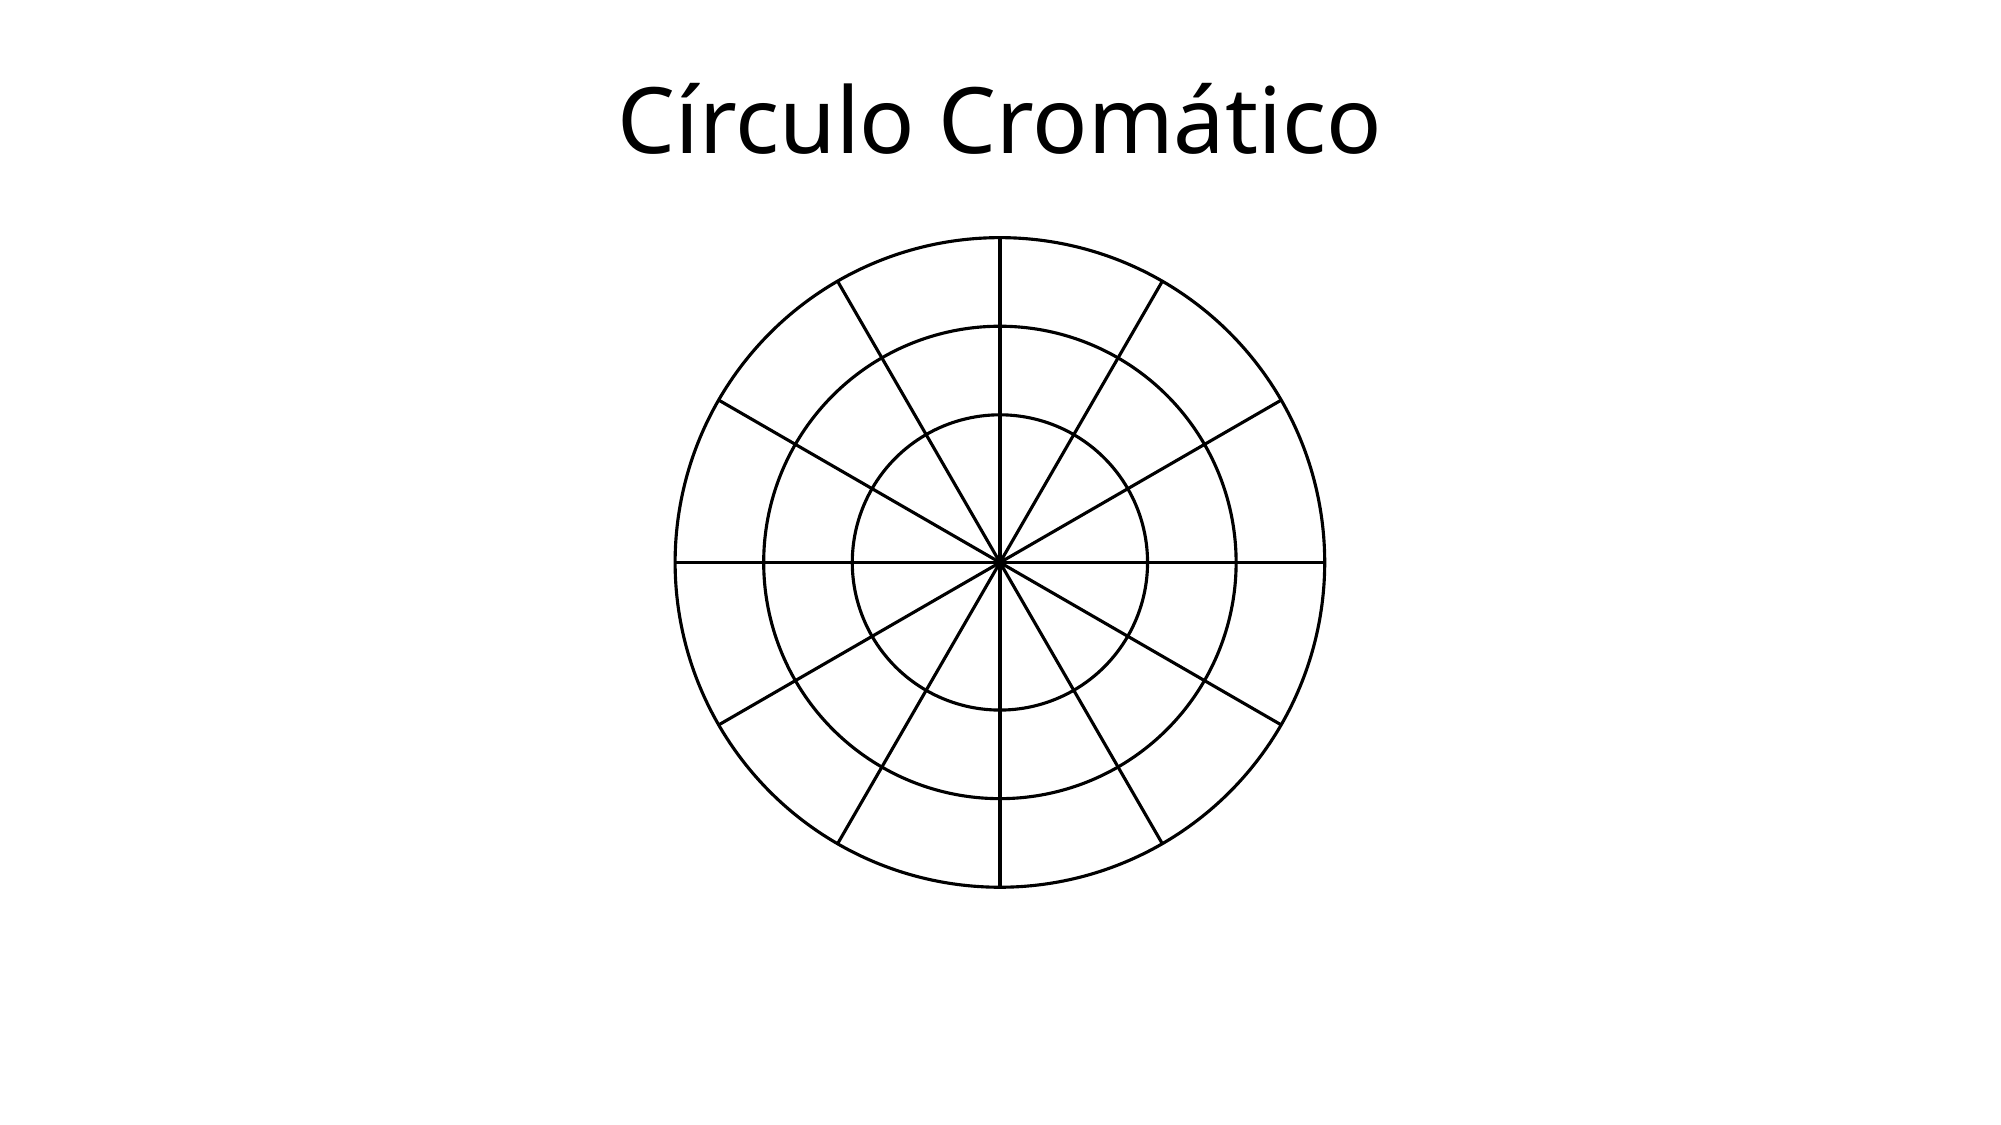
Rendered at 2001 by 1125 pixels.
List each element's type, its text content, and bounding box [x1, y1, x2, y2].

text_box [674, 236, 1326, 889]
title Círculo Cromático [0, 53, 2000, 195]
